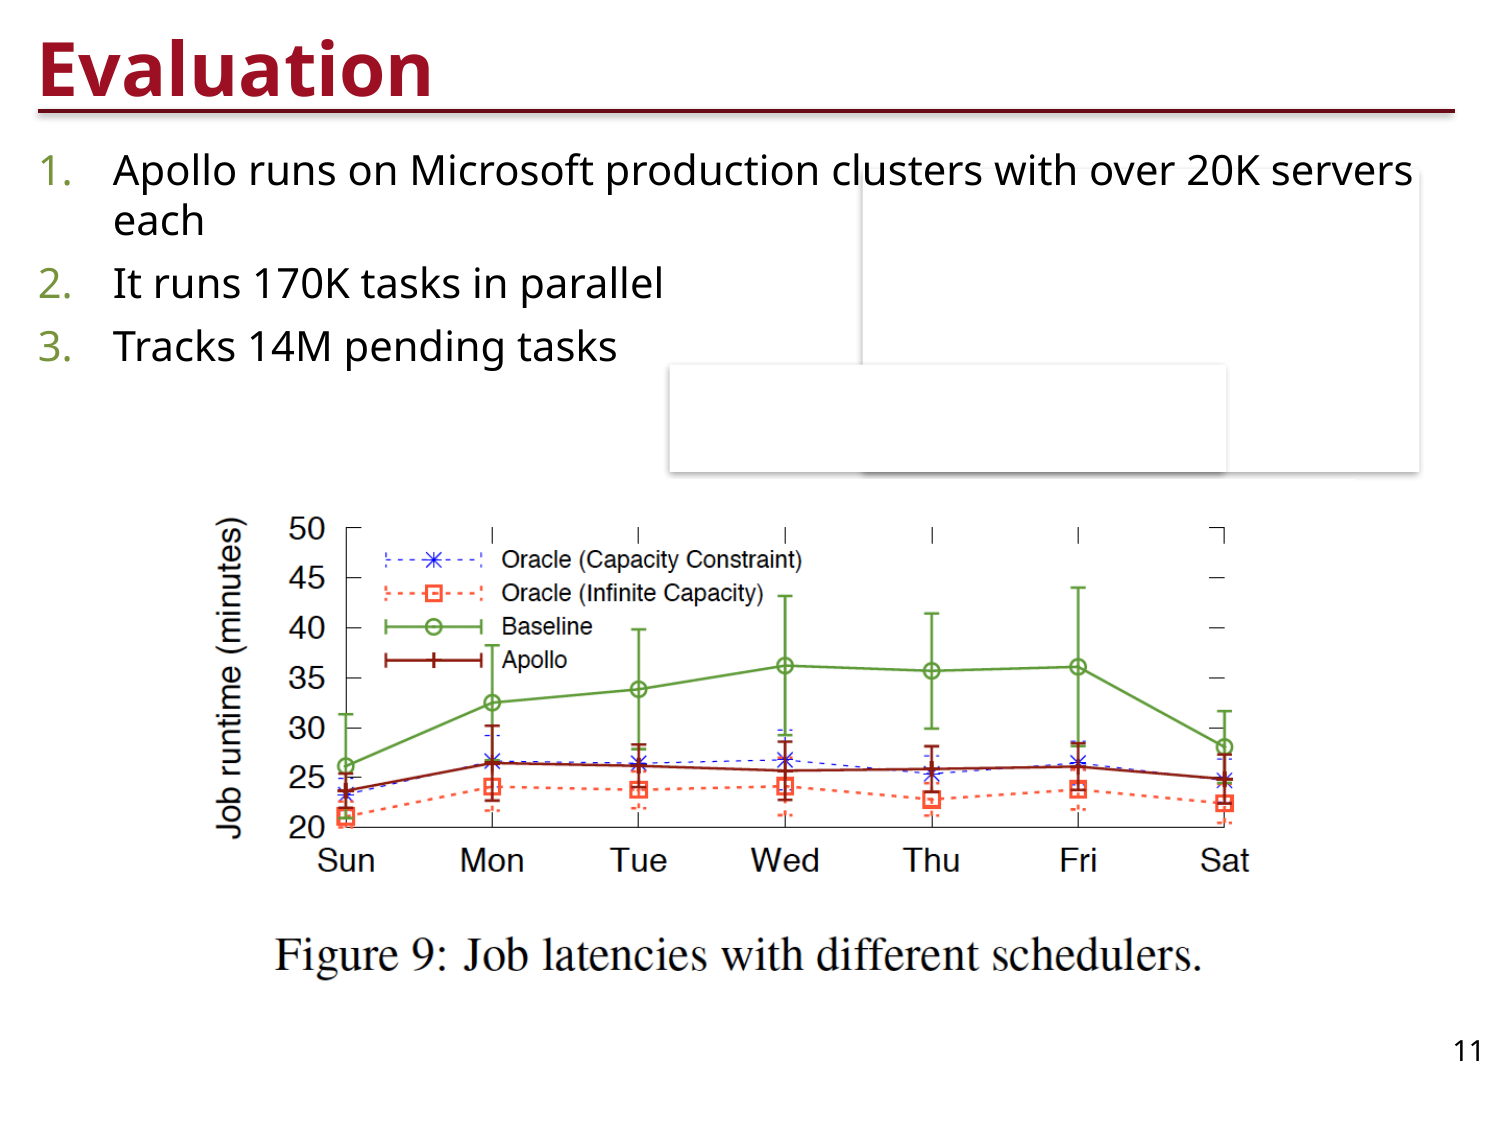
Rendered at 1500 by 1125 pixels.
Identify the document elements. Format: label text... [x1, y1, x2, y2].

slide_number 11 [1149, 1025, 1500, 1100]
title Evaluation [21, 13, 1381, 120]
picture [131, 479, 1355, 995]
text_box Apollo runs on Microsoft production clusters with over 20K servers each It runs 170K tasks in parallel Tracks 14M pending tasks [23, 136, 1463, 738]
